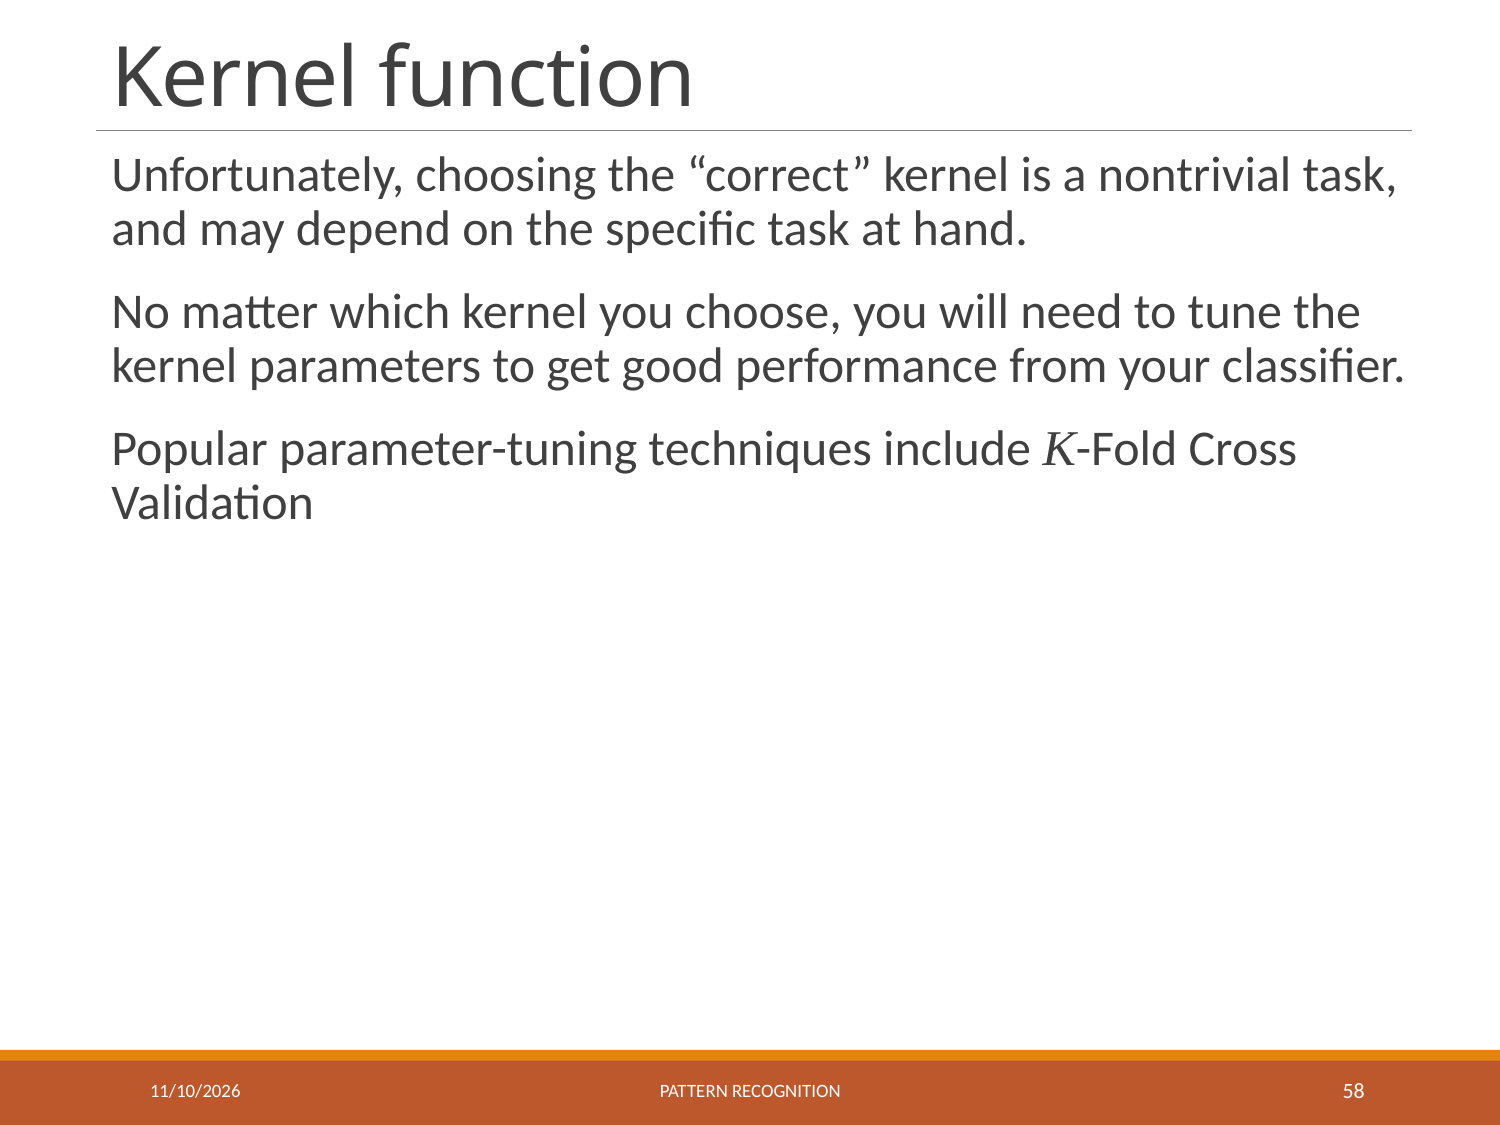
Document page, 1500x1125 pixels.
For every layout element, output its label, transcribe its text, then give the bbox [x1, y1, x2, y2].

slide_number 58 [1218, 1059, 1380, 1120]
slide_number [135, 1059, 440, 1120]
footer Pattern recognition [453, 1059, 1047, 1120]
title Kernel function [96, 19, 1413, 131]
list Unfortunately, choosing the “correct” kernel is a nontrivial task, and may depend on the specific task at hand. No matter which kernel you choose, you will need to tune the kernel parameters to get good performance from your classifier. Popular parameter-tuning techniques include K-Fold Cross Validation [96, 140, 1413, 1034]
